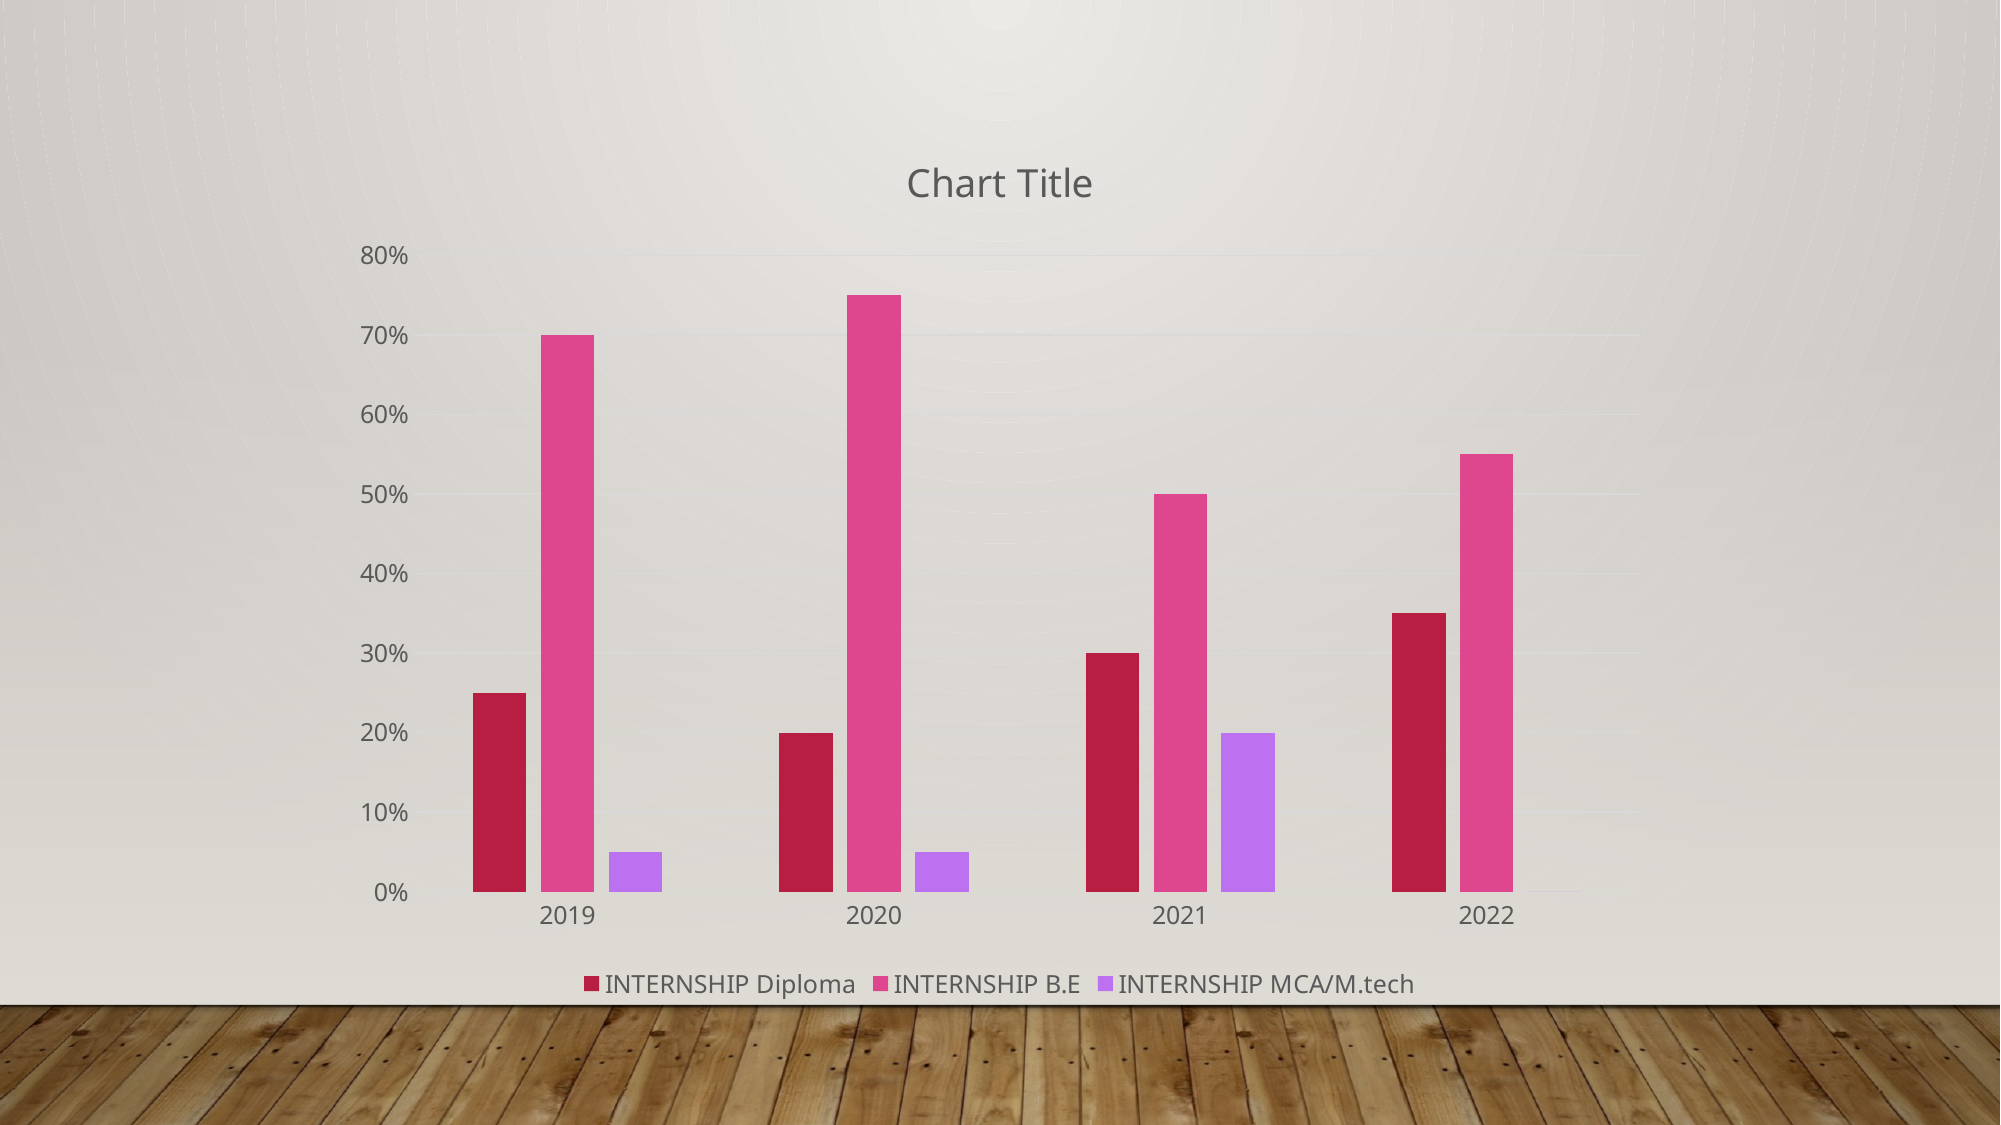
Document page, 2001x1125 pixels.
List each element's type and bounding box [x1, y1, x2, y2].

chart [332, 117, 1667, 1008]
picture [0, 1005, 2000, 1125]
